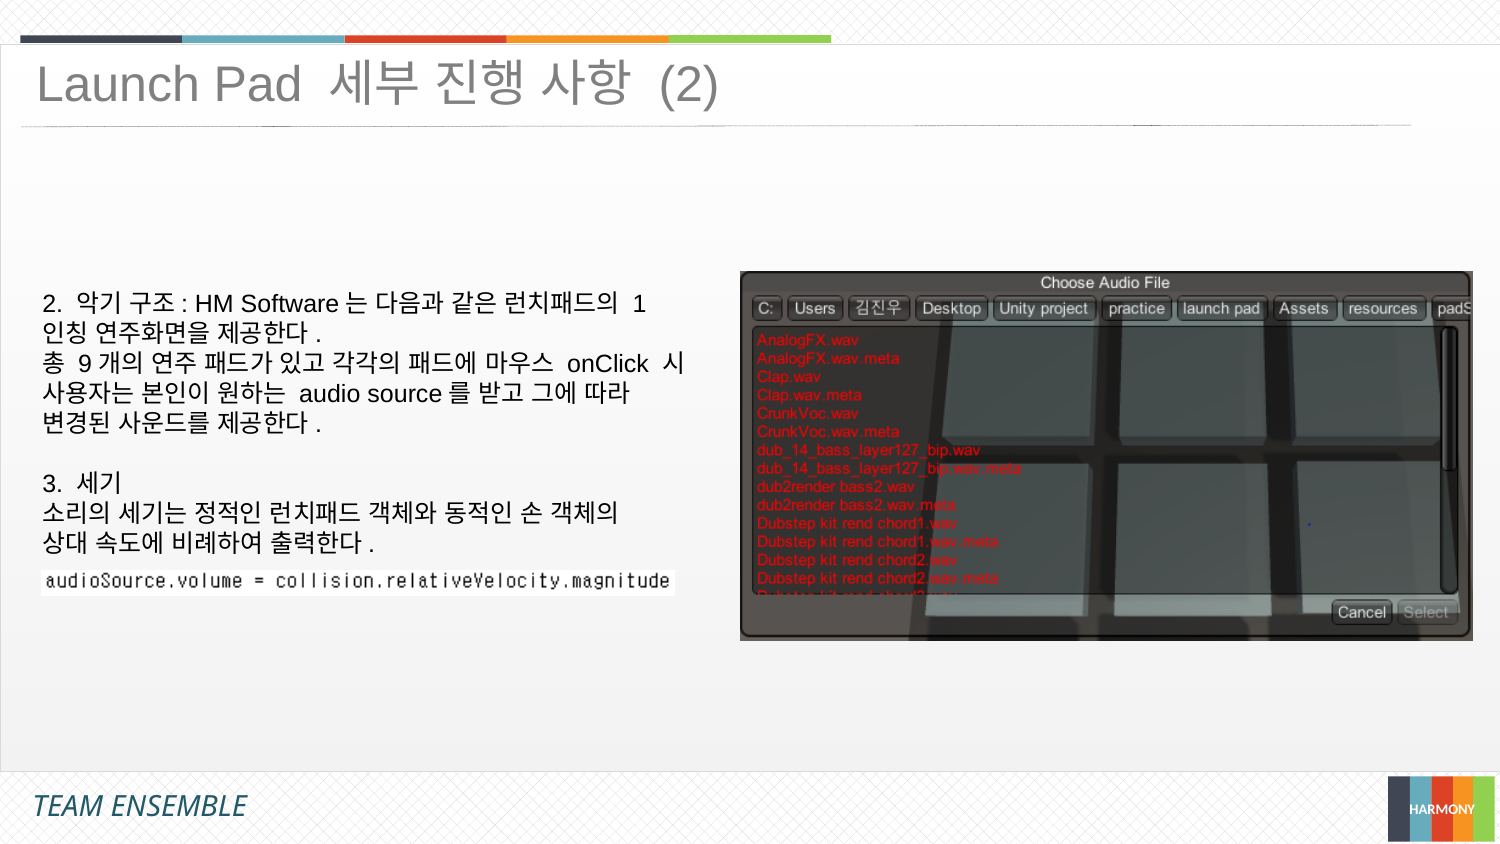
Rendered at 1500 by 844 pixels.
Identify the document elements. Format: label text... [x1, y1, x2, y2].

picture [40, 570, 675, 597]
picture [740, 271, 1473, 641]
text_box Launch Pad 세부 진행 사항 (2) [21, 43, 833, 119]
text_box 2. 악기 구조: HM Software는 다음과 같은 런치패드의 1인칭 연주화면을 제공한다. 총 9개의 연주 패드가 있고 각각의 패드에 마우스 onClick 시 사용자는 본인이 원하는 audio source를 받고 그에 따라 변경된 사운드를 제공한다. 3. 세기 소리의 세기는 정적인 런치패드 객체와 동적인 손 객체의 상대 속도에 비례하여 출력한다. [27, 280, 703, 565]
